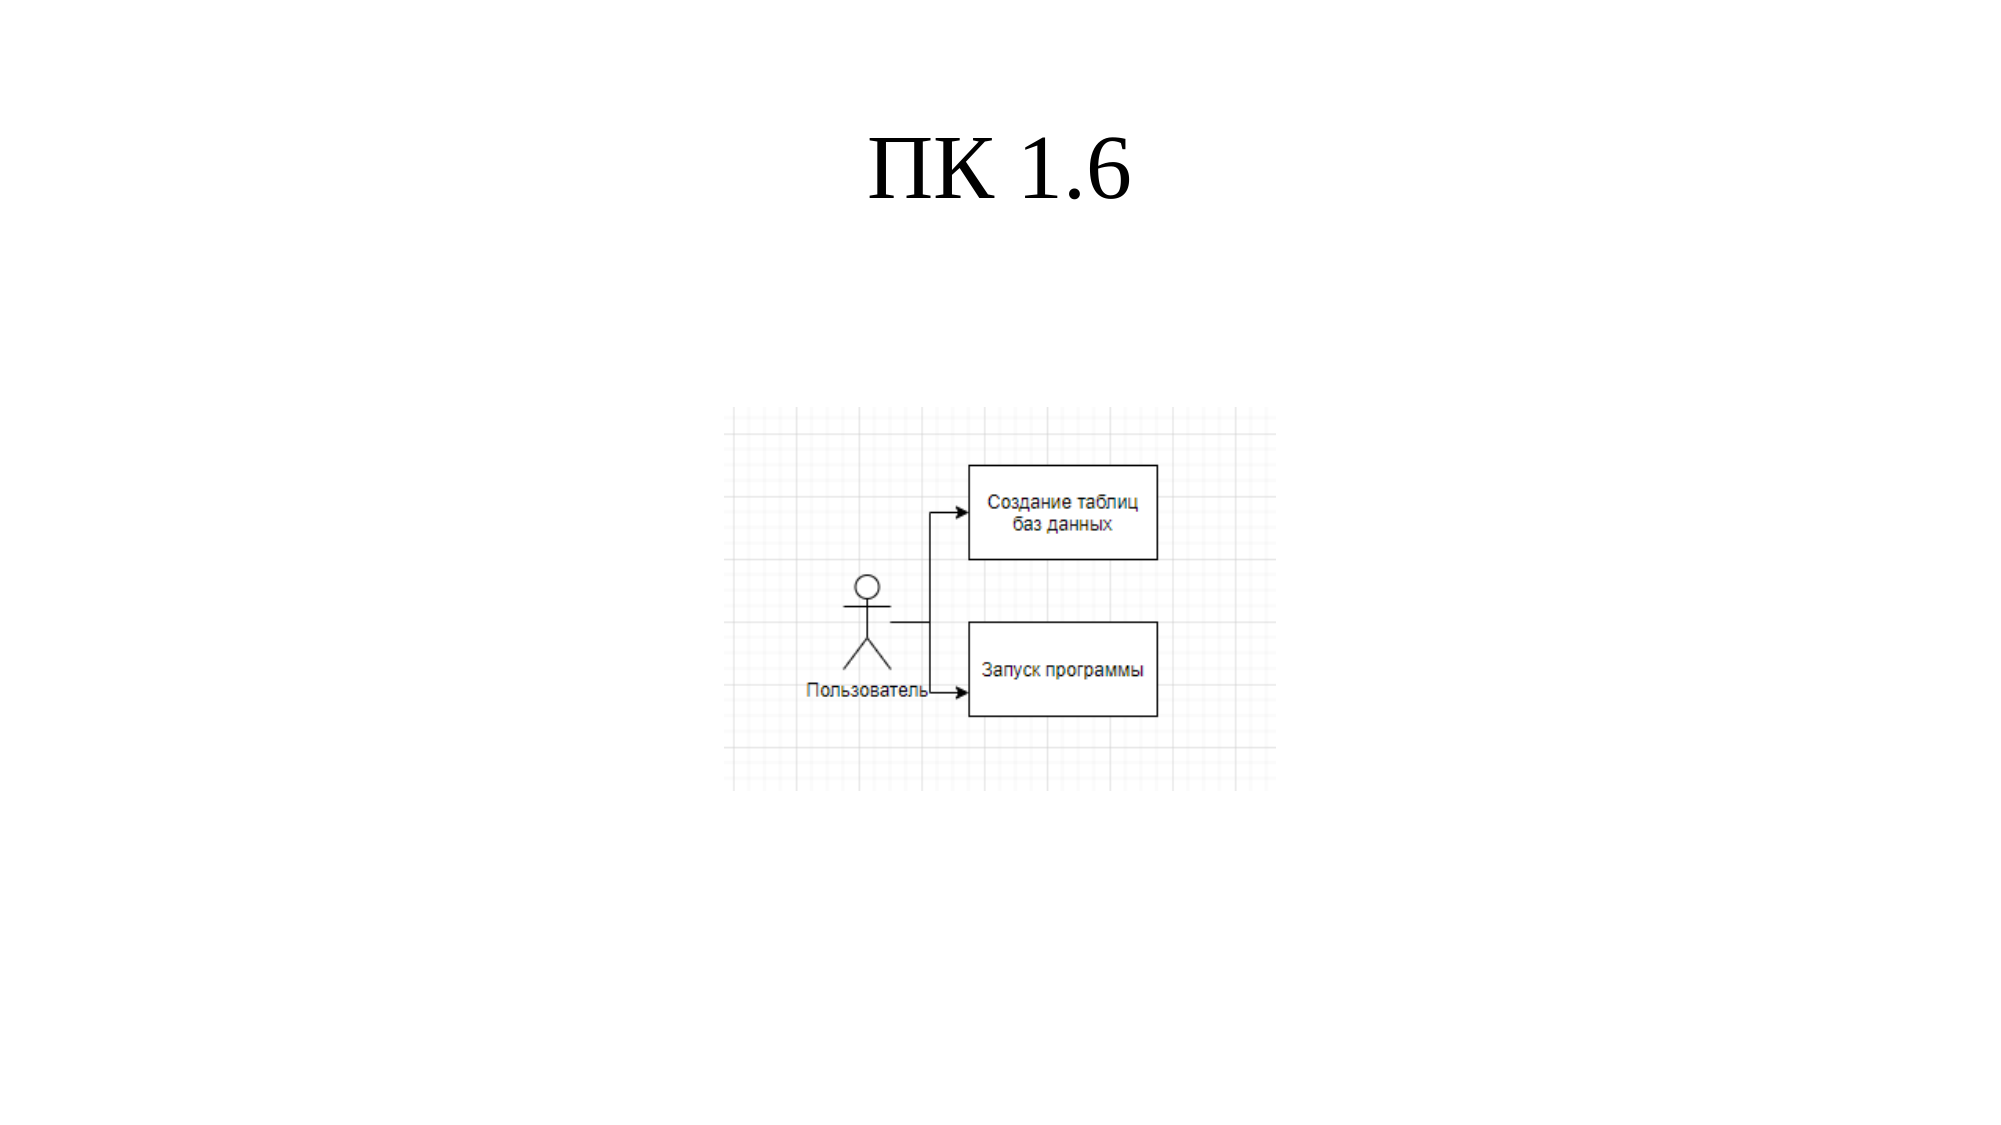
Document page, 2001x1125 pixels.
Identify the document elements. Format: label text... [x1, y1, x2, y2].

title ПК 1.6 [137, 59, 1863, 278]
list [724, 407, 1276, 791]
